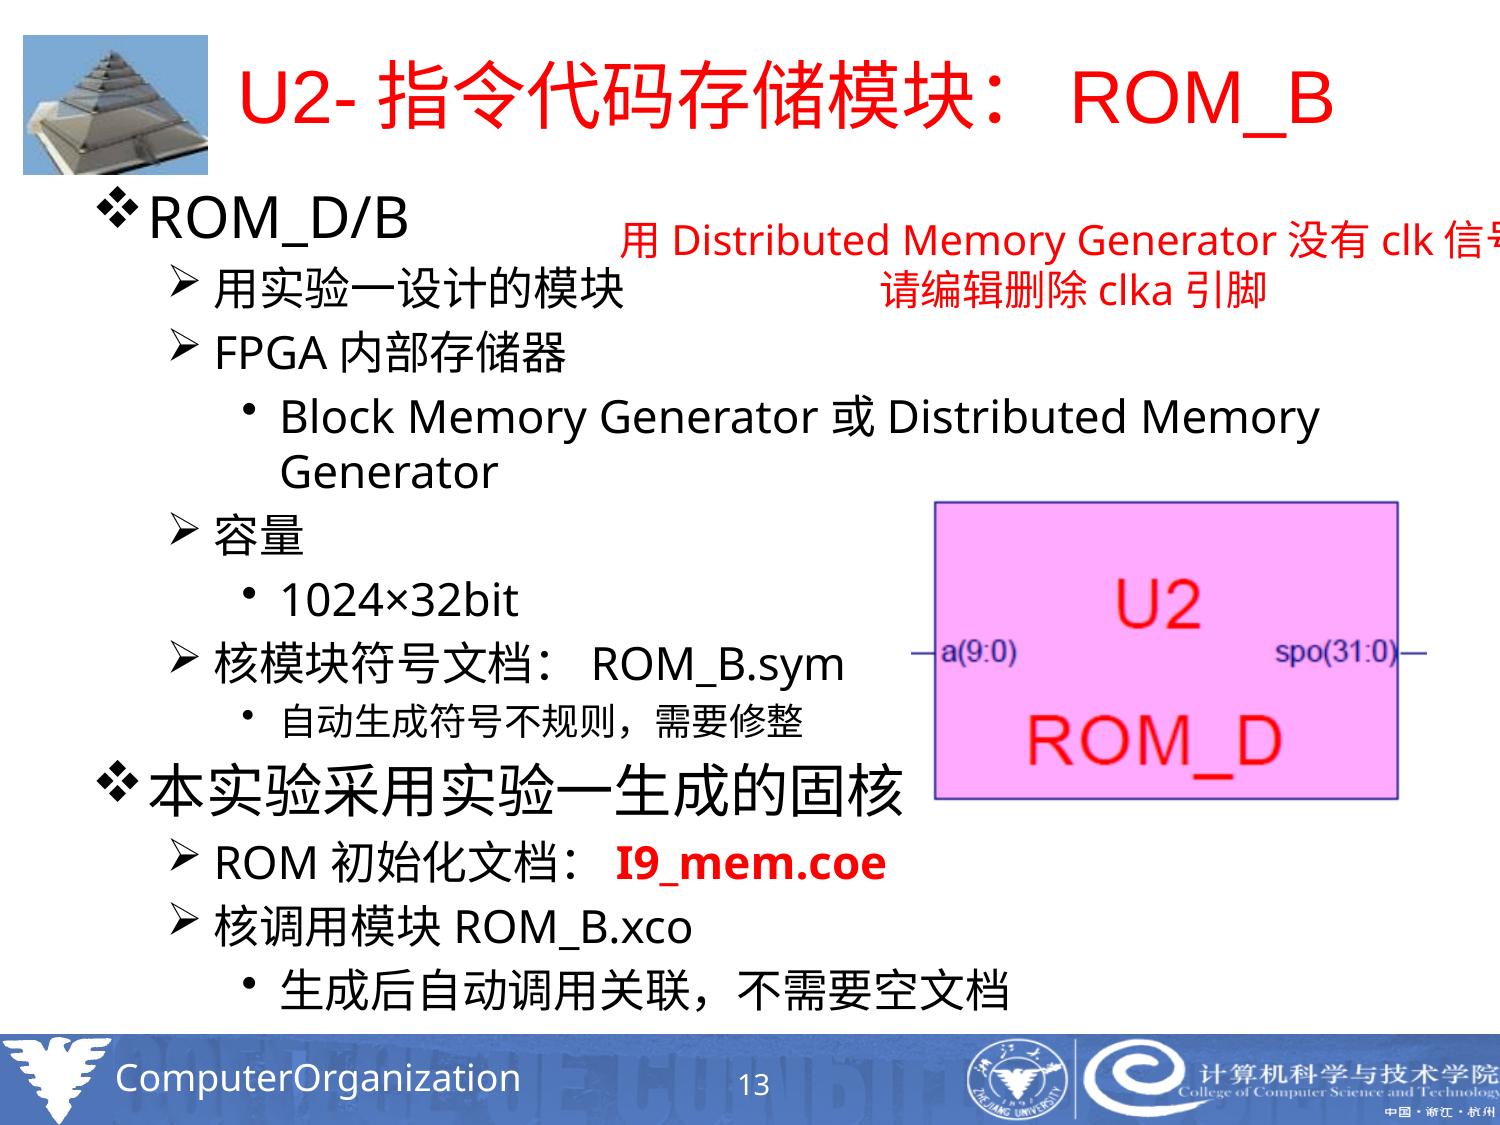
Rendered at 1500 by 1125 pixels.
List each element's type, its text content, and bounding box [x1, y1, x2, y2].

text_box 用Distributed Memory Generator没有clk信号 请编辑删除clka引脚 [604, 206, 1500, 322]
list ROM_D/B 用实验一设计的模块 FPGA内部存储器 Block Memory Generator或Distributed Memory Generator 容量 1024×32bit 核模块符号文档：ROM_B.sym 自动生成符号不规则，需要修整 本实验采用实验一生成的固核 ROM初始化文档：I9_mem.coe 核调用模块ROM_B.xco 生成后自动调用关联，不需要空文档 [76, 172, 1427, 1012]
title U2-指令代码存储模块：ROM_B [222, 0, 1465, 188]
picture [0, 1034, 1500, 1125]
picture [911, 492, 1427, 811]
picture [23, 35, 208, 175]
